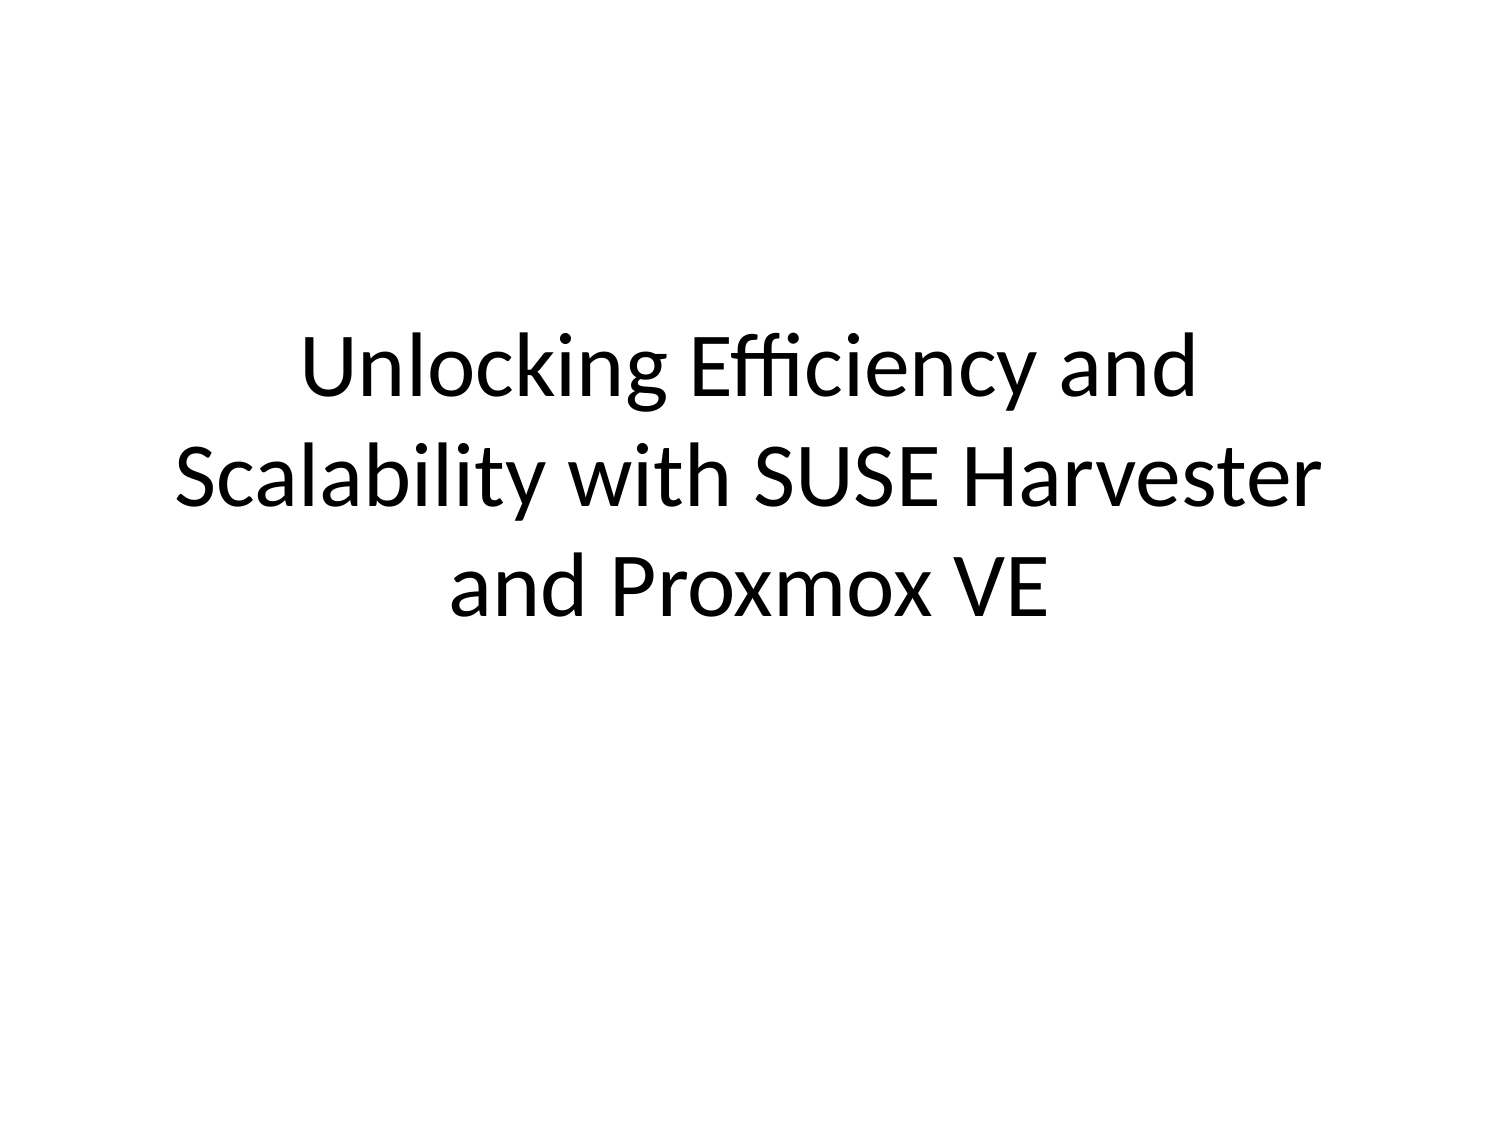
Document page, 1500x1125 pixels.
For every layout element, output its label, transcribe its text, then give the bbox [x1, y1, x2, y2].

text_box Unlocking Efficiency and Scalability with SUSE Harvester and Proxmox VE [112, 349, 1388, 591]
